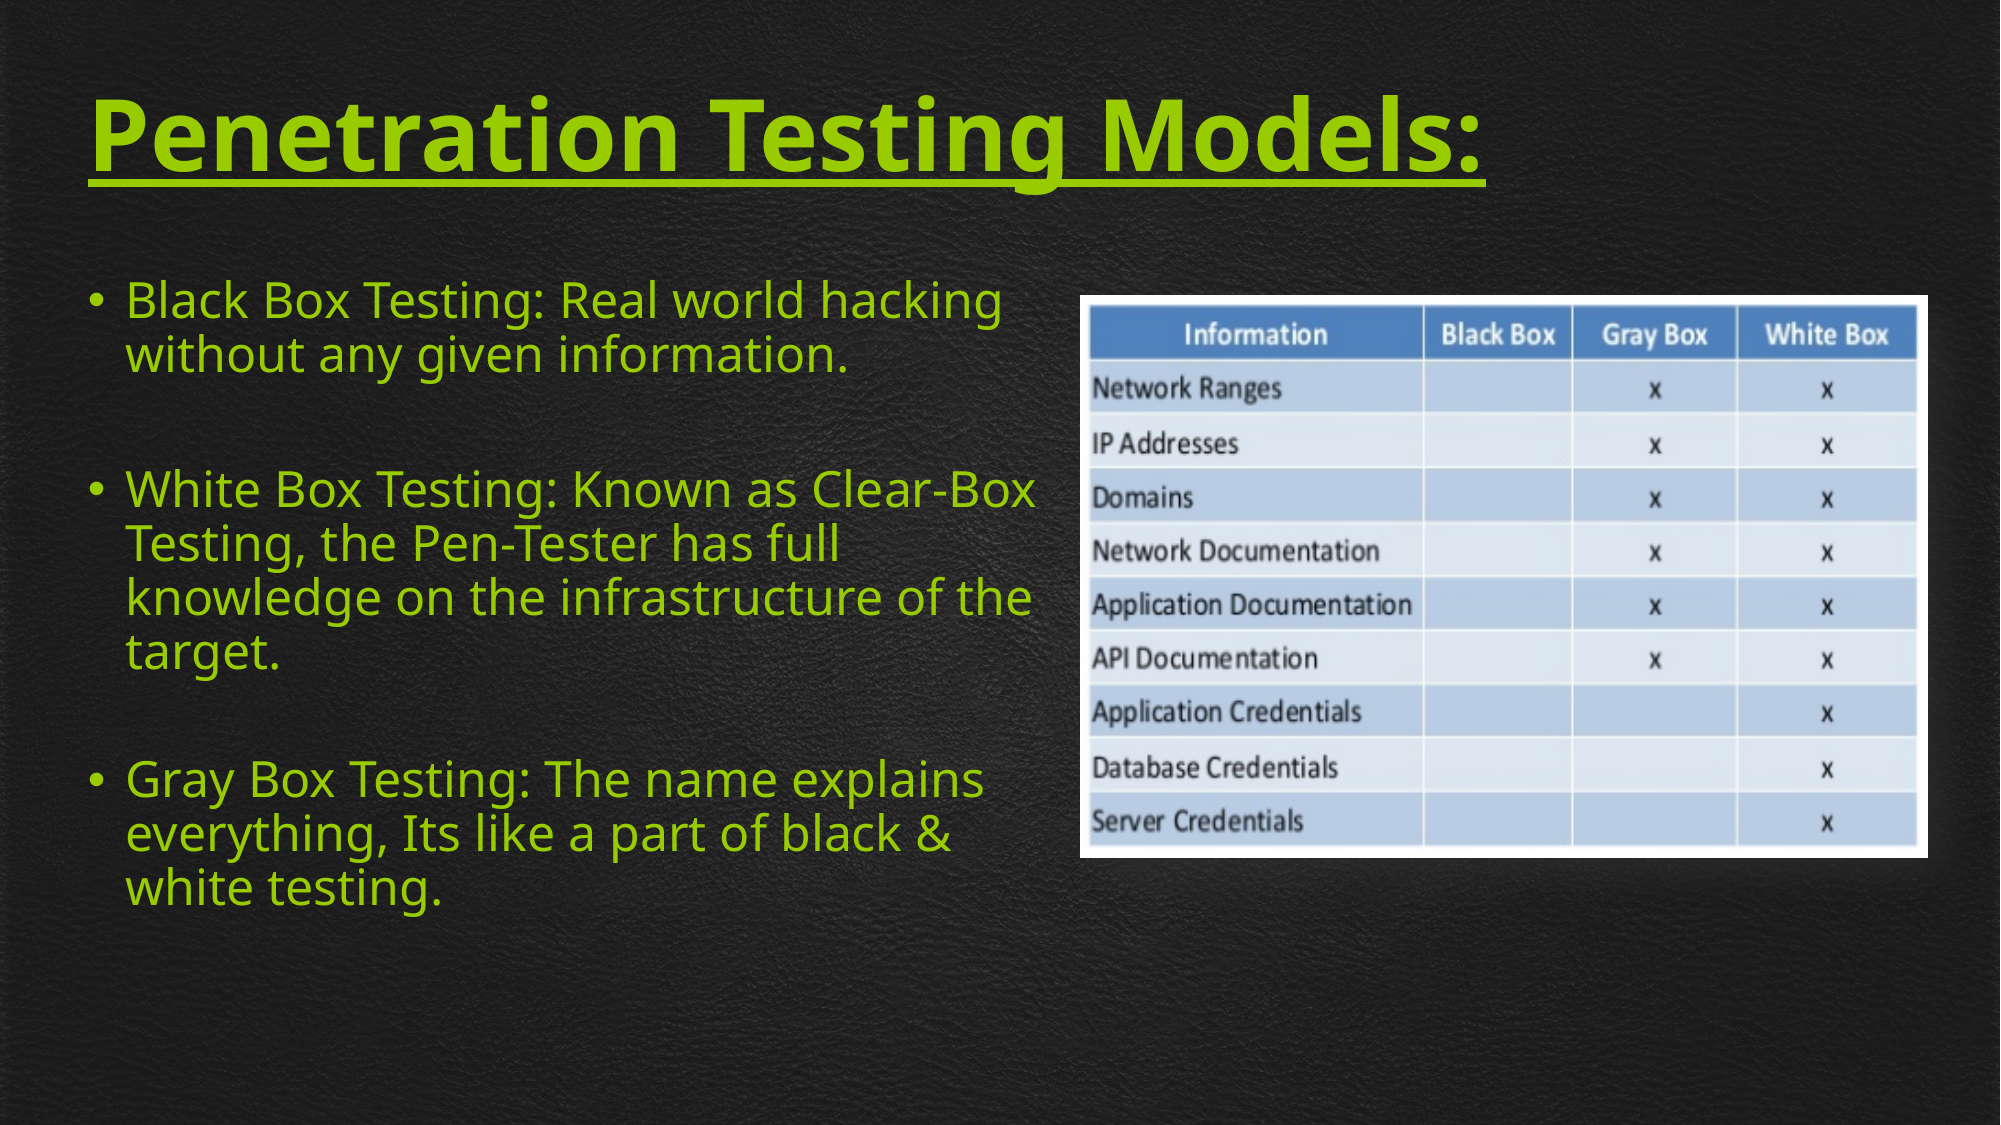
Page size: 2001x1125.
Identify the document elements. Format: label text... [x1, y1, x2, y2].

picture [1079, 295, 1928, 858]
list Black Box Testing: Real world hacking without any given information. White Box Testing: Known as Clear-Box Testing, the Pen-Tester has full knowledge on the infrastructure of the target. Gray Box Testing: The name explains everything, Its like a part of black & white testing. [72, 267, 1080, 1063]
title Penetration Testing Models: [72, 62, 1584, 217]
